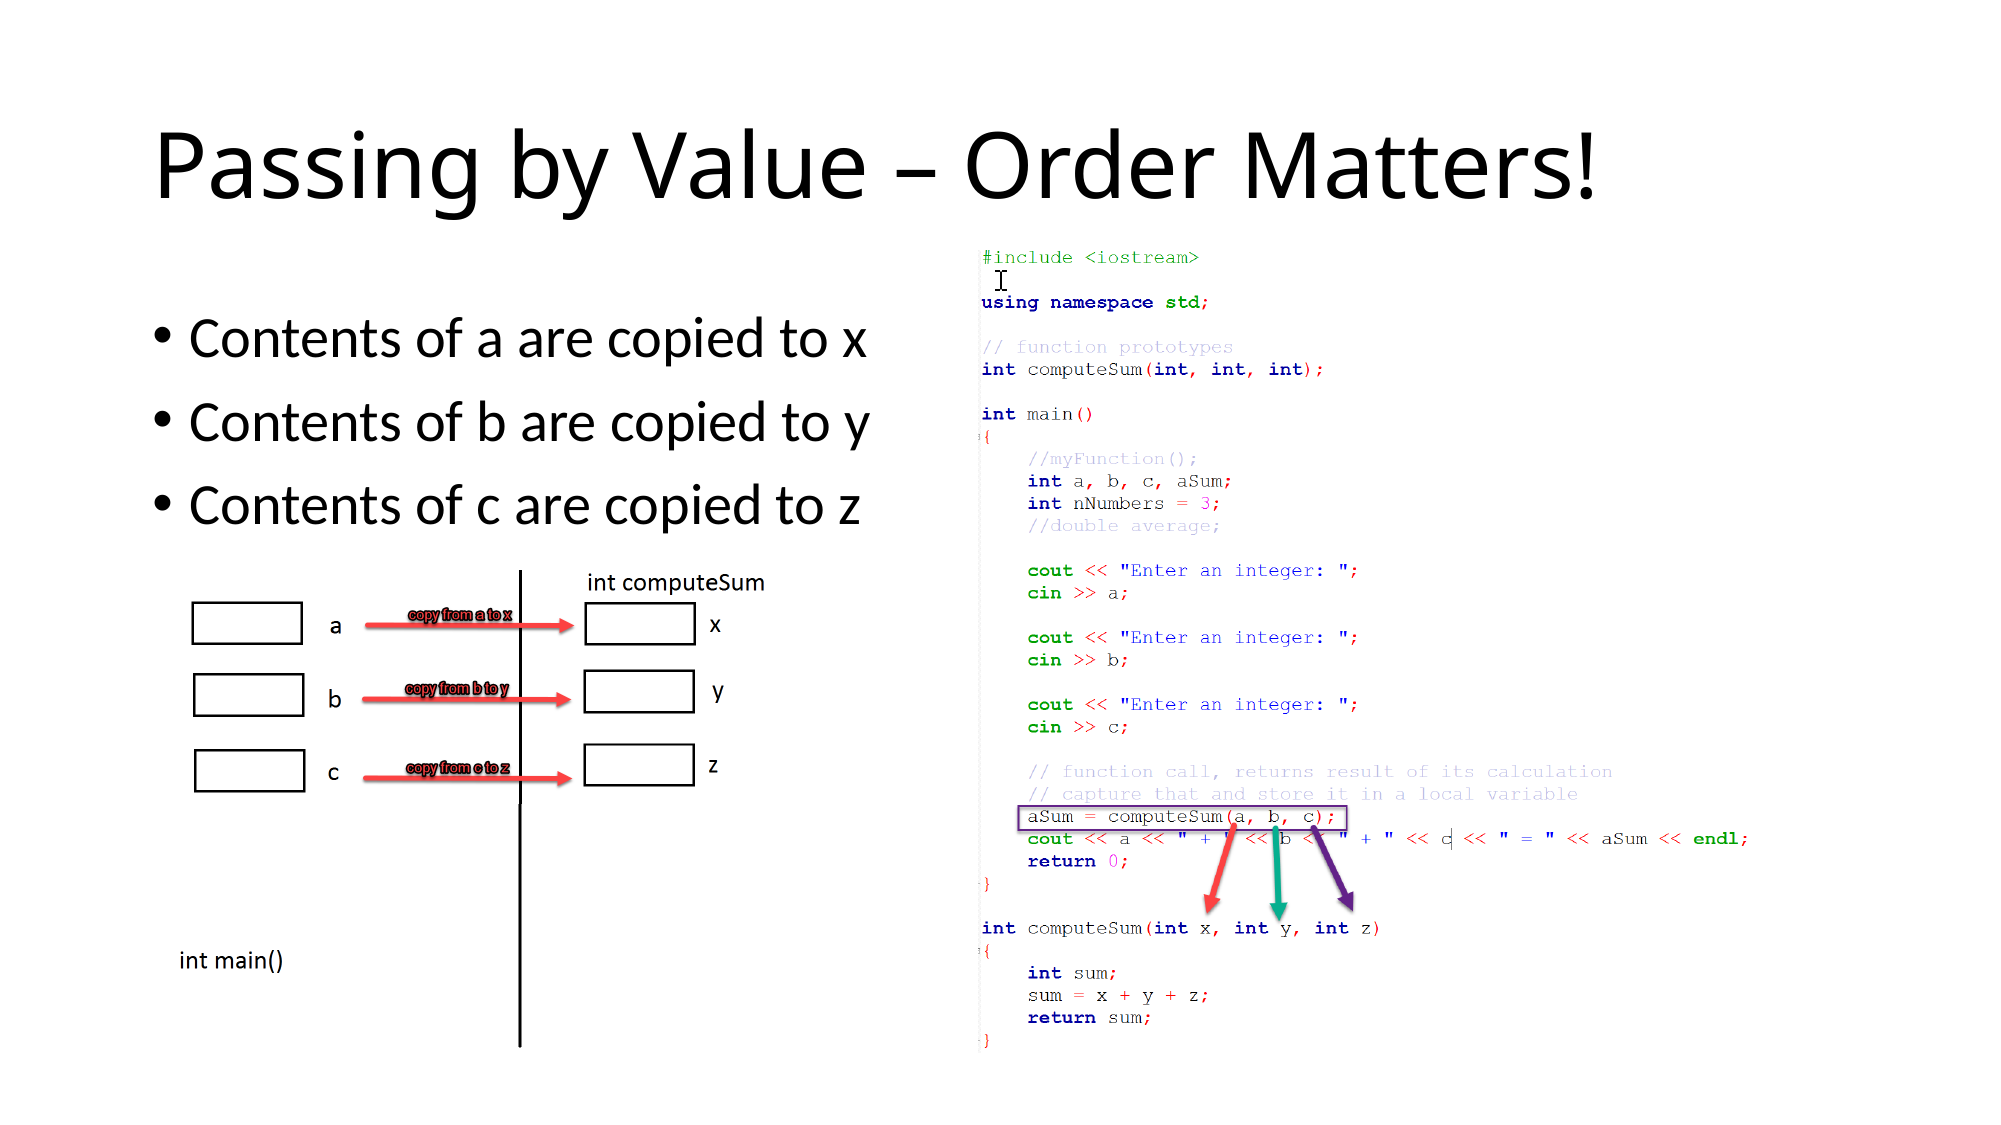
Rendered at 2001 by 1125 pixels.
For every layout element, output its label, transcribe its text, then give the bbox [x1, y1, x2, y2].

list Contents of a are copied to x Contents of b are copied to y Contents of c are copied to z [137, 299, 931, 571]
picture [145, 570, 896, 1055]
title Passing by Value – Order Matters! [137, 59, 1863, 278]
picture [978, 250, 1757, 1053]
